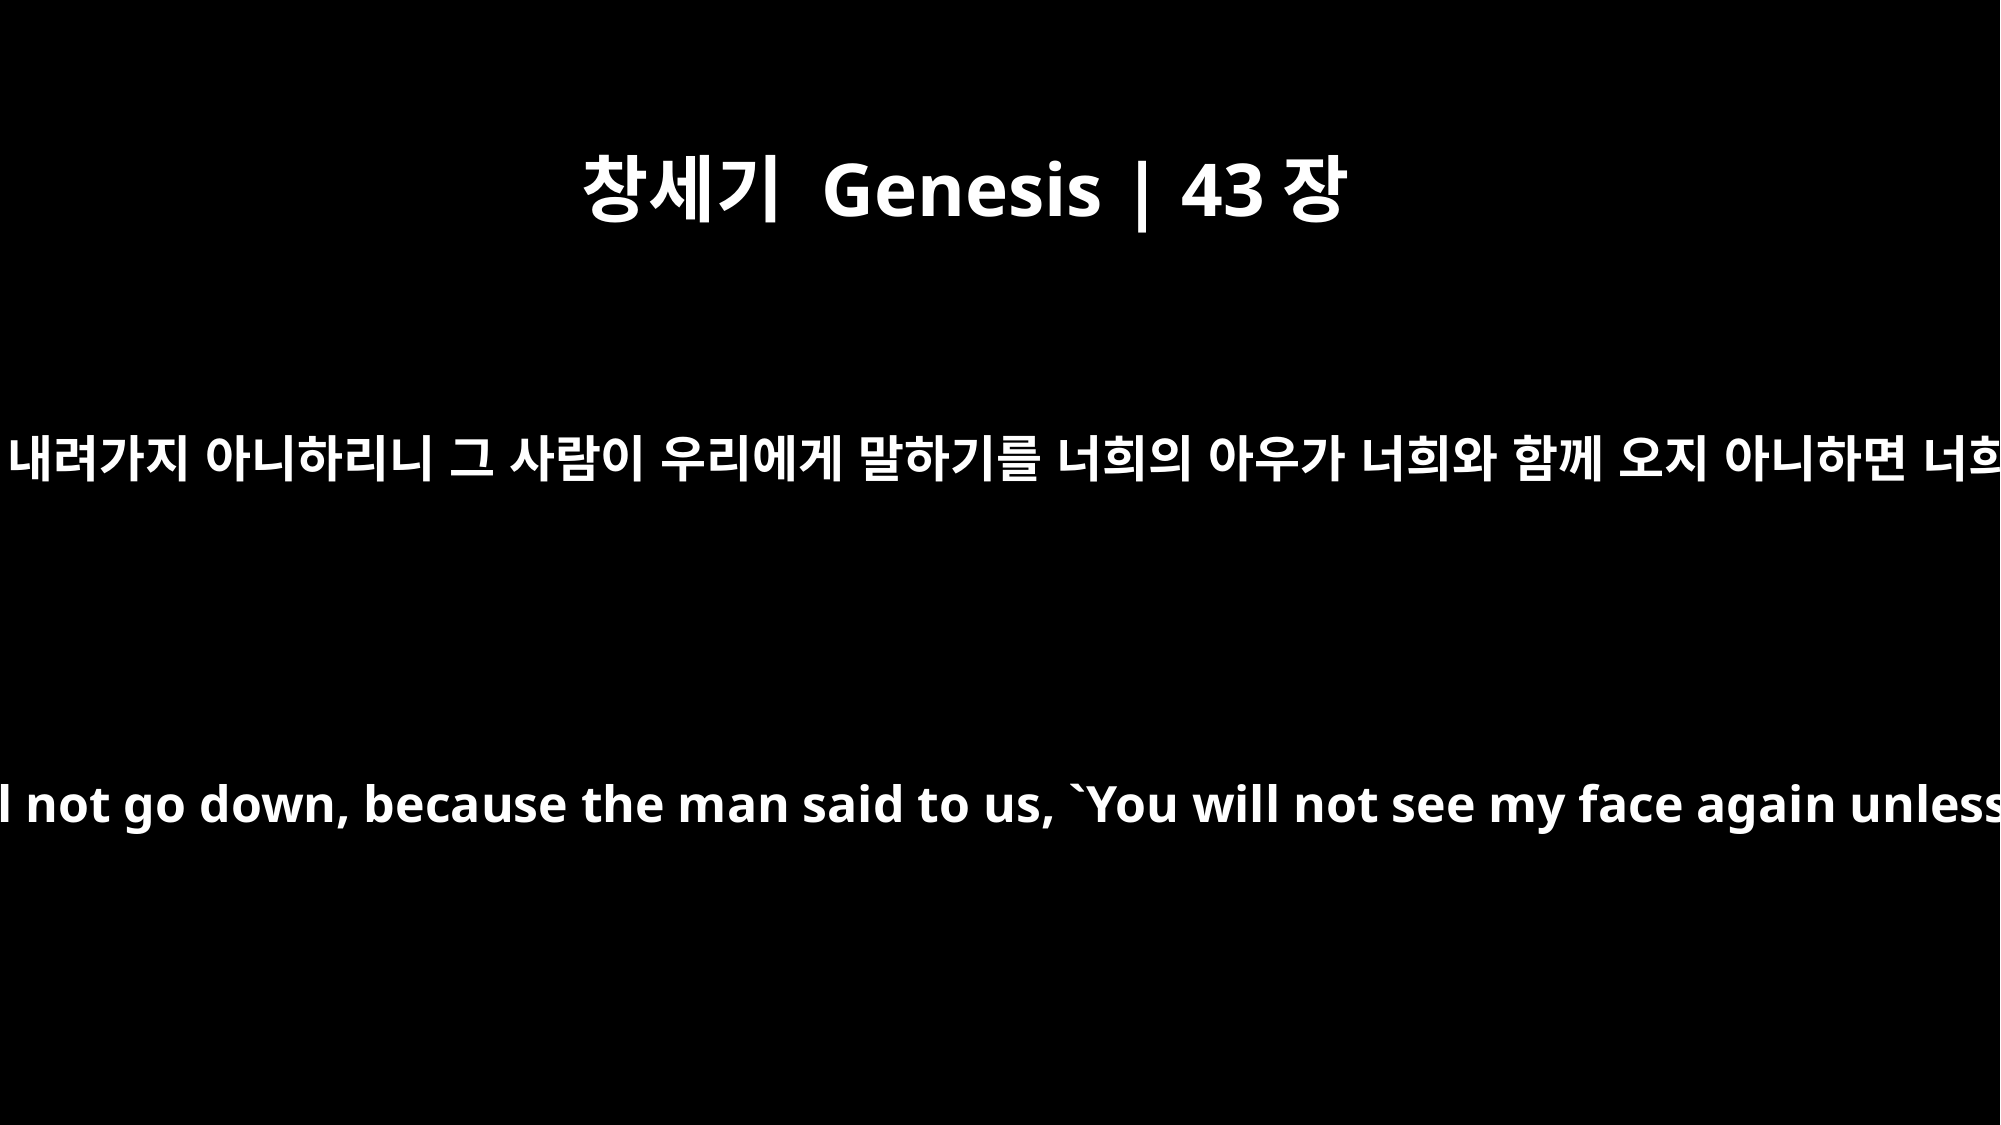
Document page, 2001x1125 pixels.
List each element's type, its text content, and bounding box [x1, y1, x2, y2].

text_box 창세기 Genesis | 43장 [566, 136, 1365, 239]
text_box But if you will not send him, we will not go down, because the man said to us, `You will not see my face again unless your brother is with you.'" [0, 764, 2000, 840]
text_box 5 아버지께서 만일 그를 보내지 아니하시면 우리는 내려가지 아니하리니 그 사람이 우리에게 말하기를 너희의 아우가 너희와 함께 오지 아니하면 너희가 내 얼굴을 보지 못하리라 하였음이니이다 [0, 359, 2000, 495]
